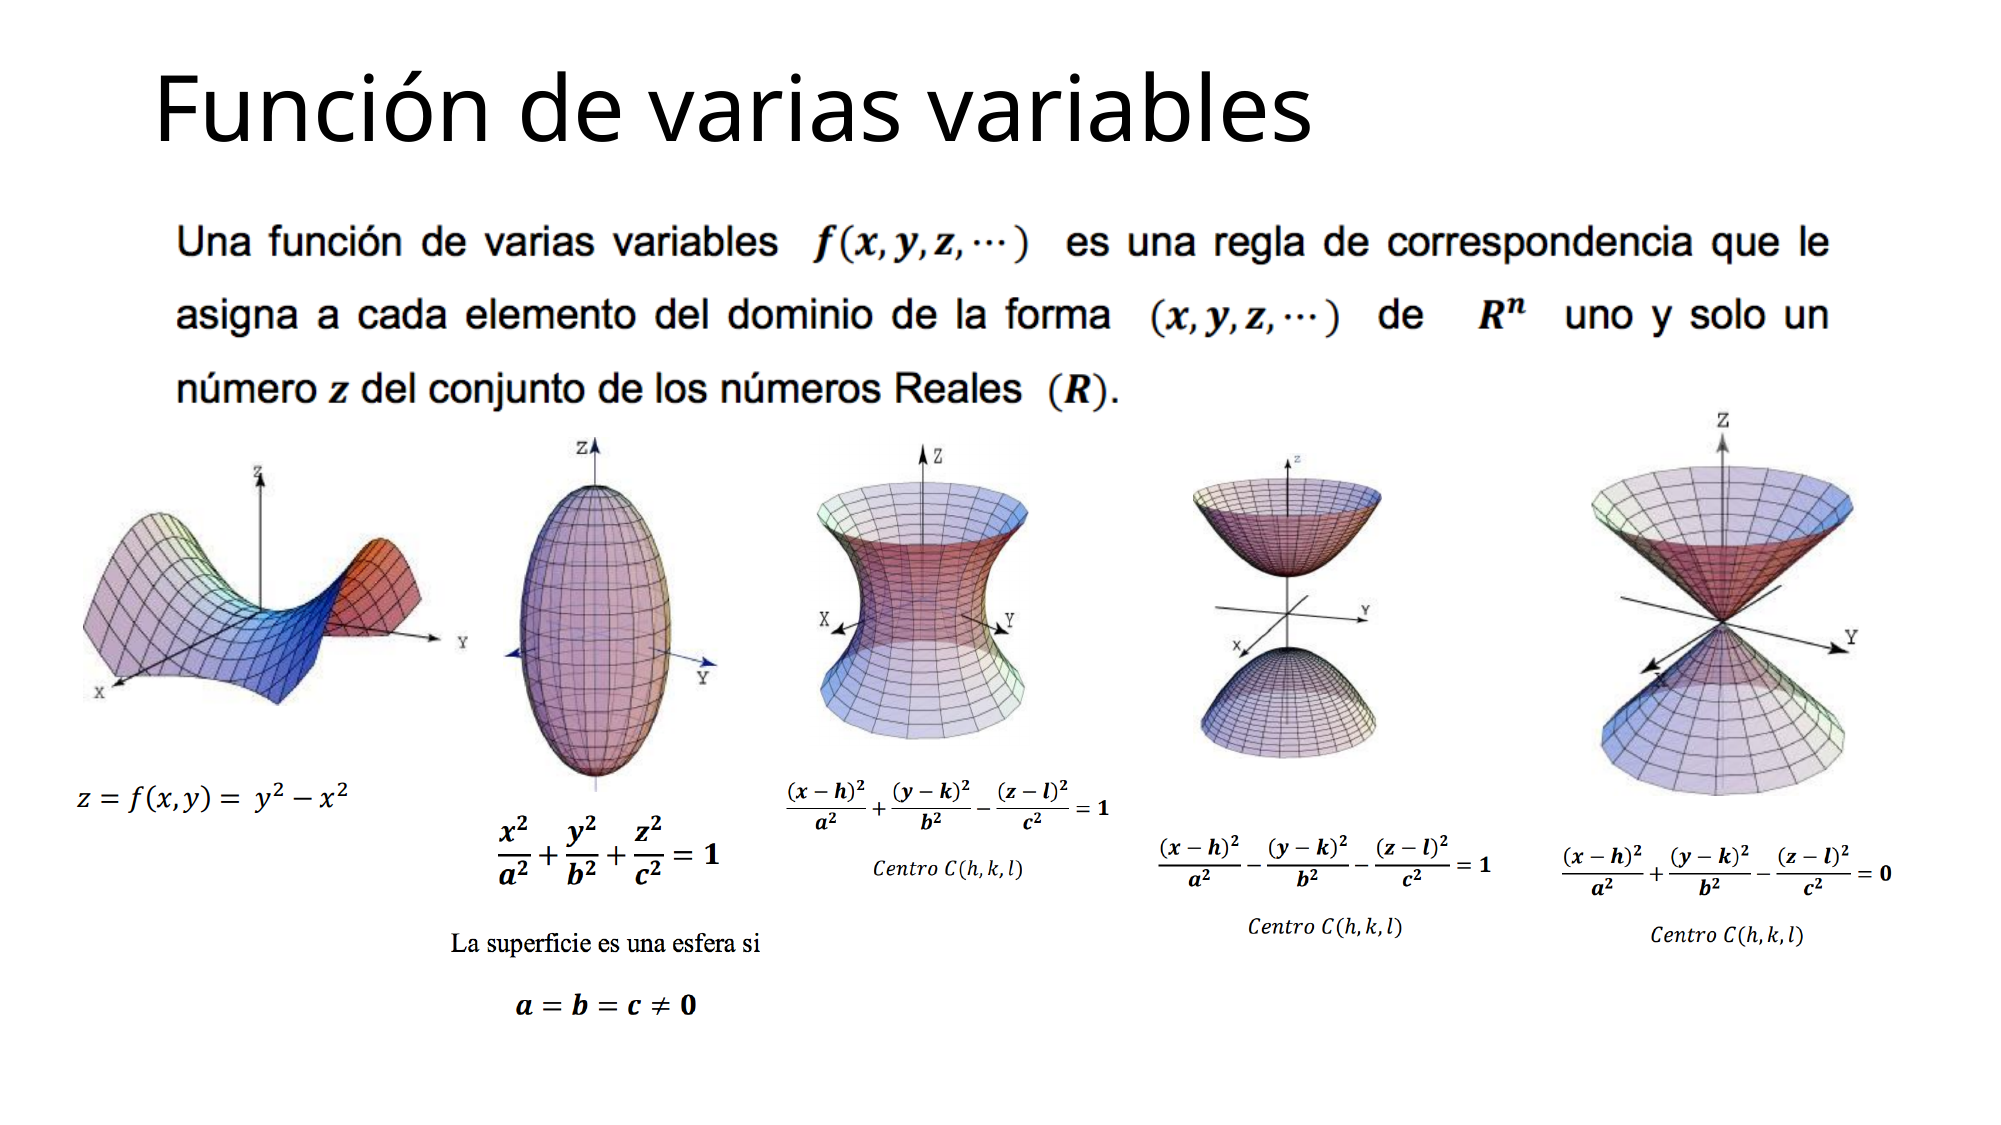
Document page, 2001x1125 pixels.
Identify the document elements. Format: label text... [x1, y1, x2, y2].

picture [809, 435, 1030, 746]
picture [1589, 389, 1859, 803]
title Función de varias variables [137, 3, 1863, 221]
picture [1182, 453, 1385, 764]
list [159, 210, 1841, 423]
picture [443, 928, 765, 1033]
picture [777, 764, 1116, 886]
picture [477, 427, 728, 802]
picture [1149, 825, 1494, 943]
picture [73, 770, 355, 821]
picture [73, 458, 473, 713]
picture [1551, 828, 1896, 952]
picture [479, 804, 728, 896]
